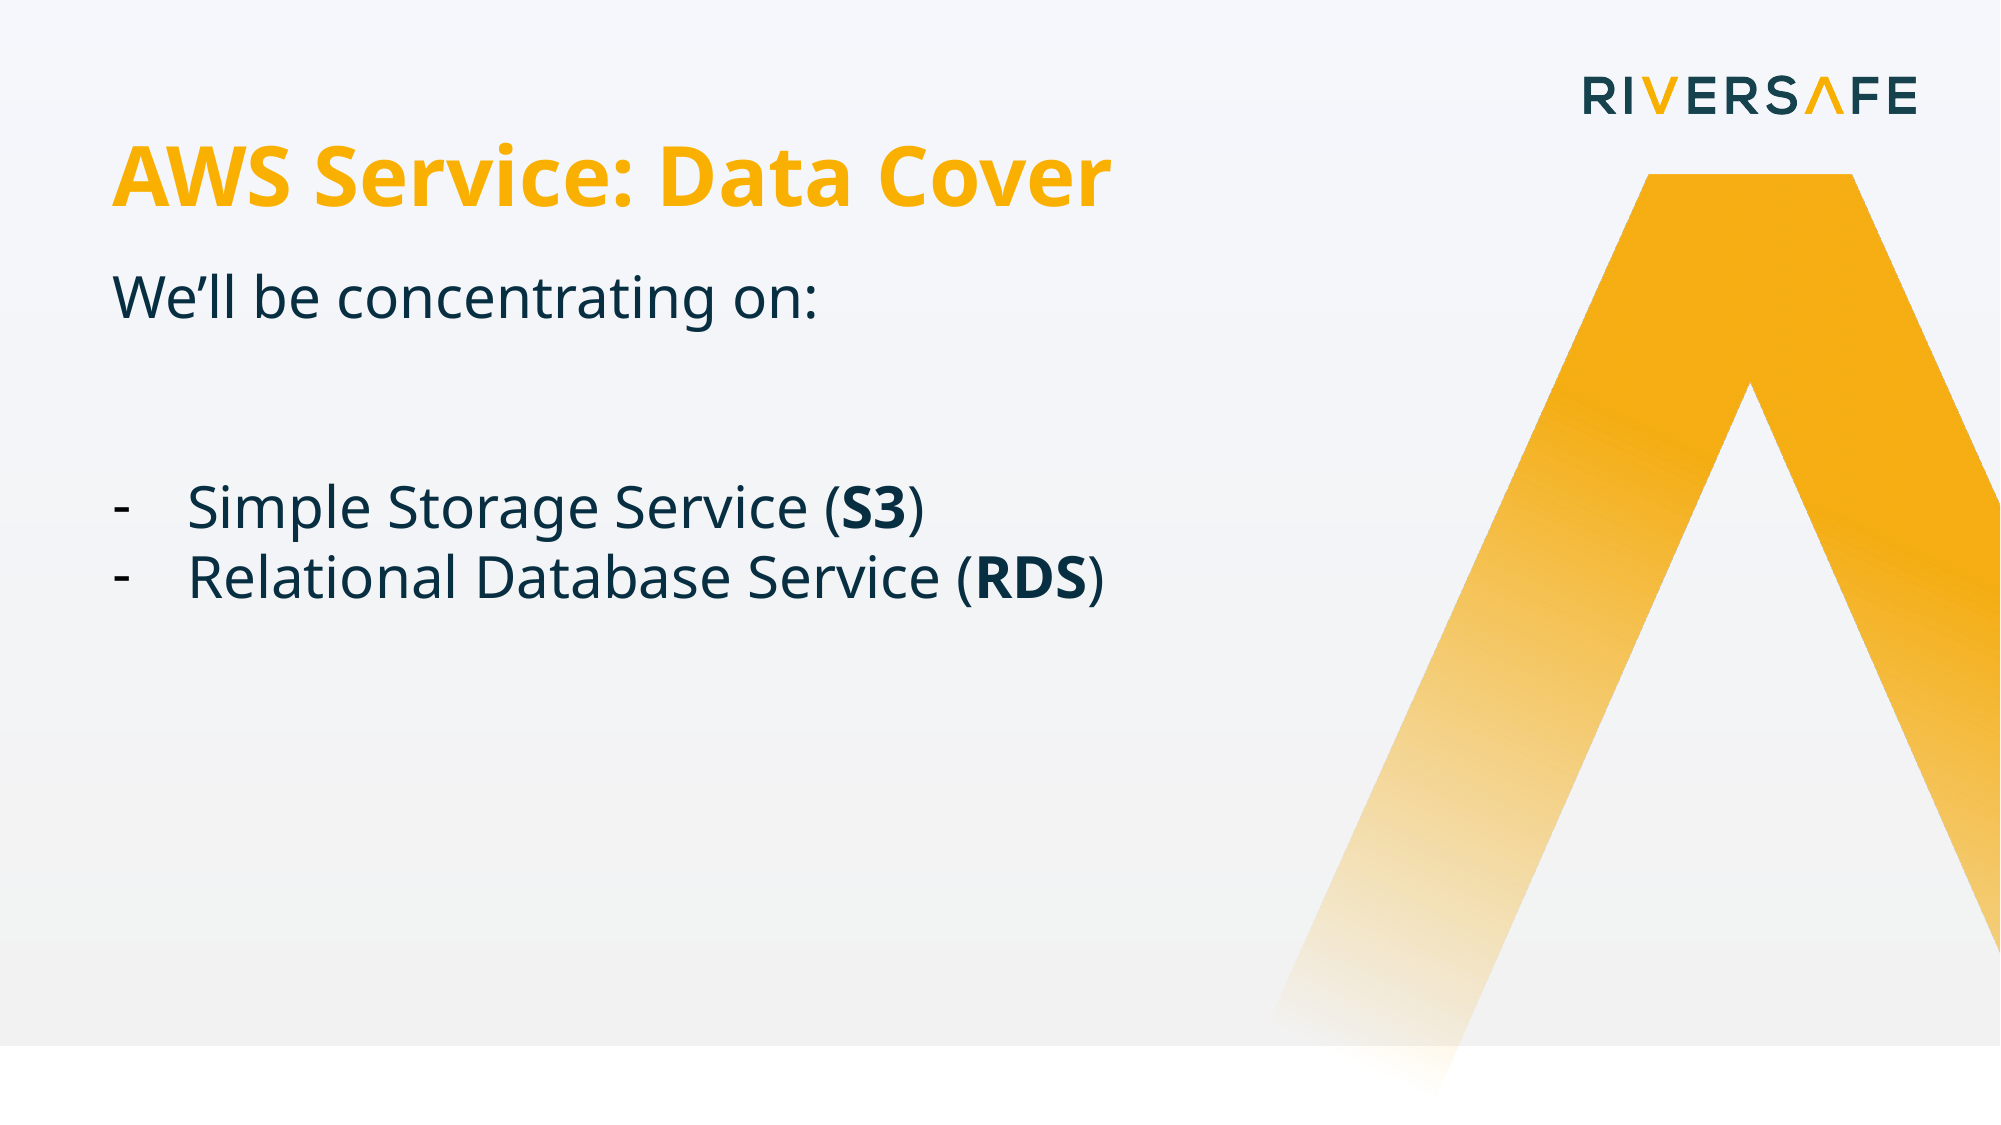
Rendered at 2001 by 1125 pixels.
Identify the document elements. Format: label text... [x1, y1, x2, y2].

picture [1206, 174, 2001, 1125]
text_box We’ll be concentrating on: Simple Storage Service (S3) Relational Database Service (RDS) [97, 252, 1701, 382]
picture [1584, 75, 1916, 115]
text_box AWS Service: Data Cover [97, 126, 1497, 207]
